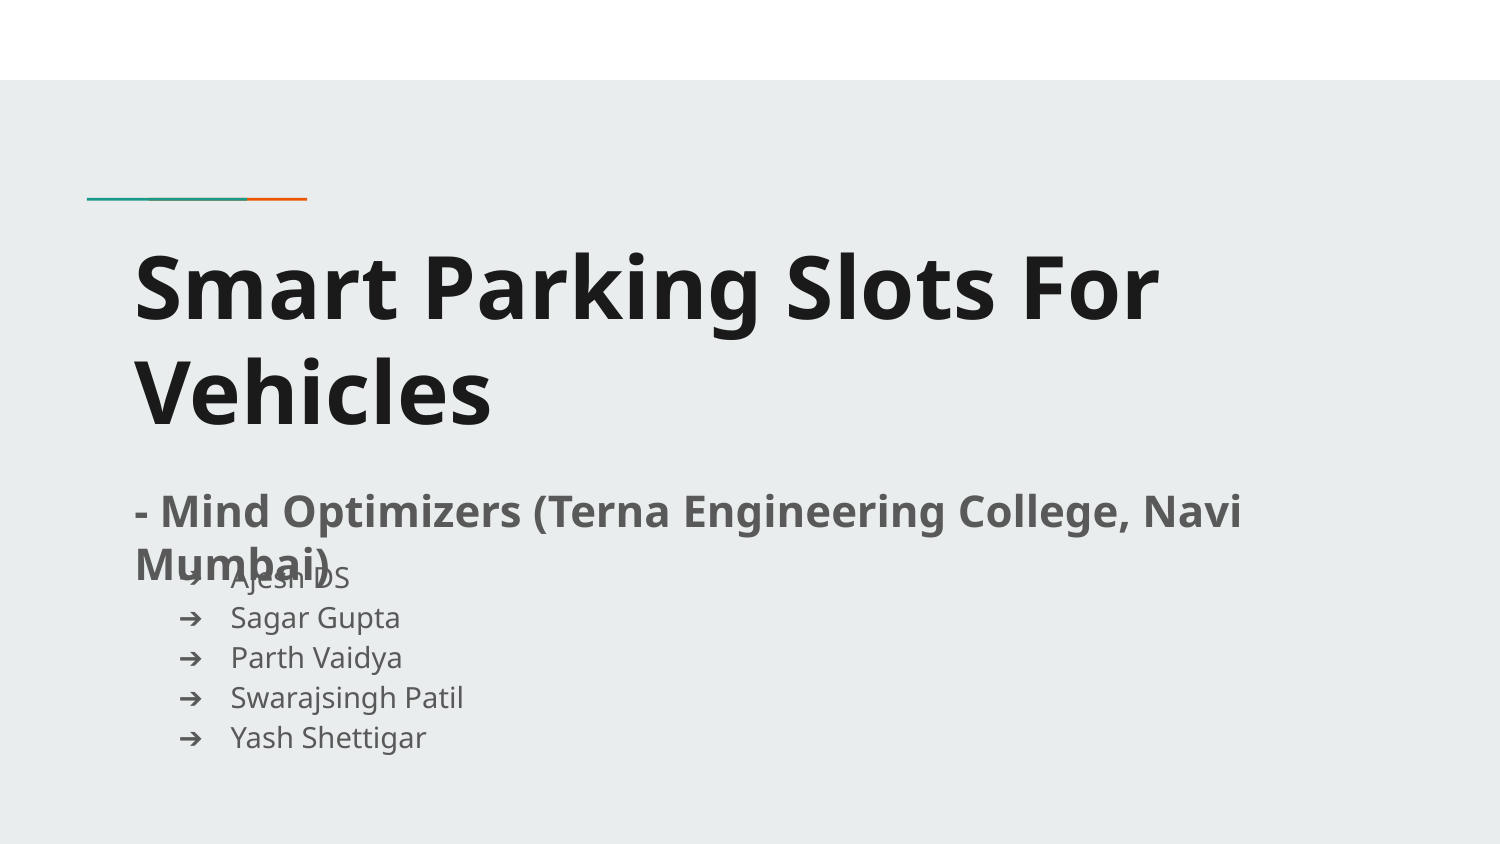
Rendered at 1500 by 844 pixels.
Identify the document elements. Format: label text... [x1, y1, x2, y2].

subtitle - Mind Optimizers (Terna Engineering College, Navi Mumbai) [119, 468, 1381, 558]
text_box Ajesh DS Sagar Gupta Parth Vaidya Swarajsingh Patil Yash Shettigar [140, 539, 1327, 829]
title Smart Parking Slots For Vehicles [119, 216, 1381, 468]
